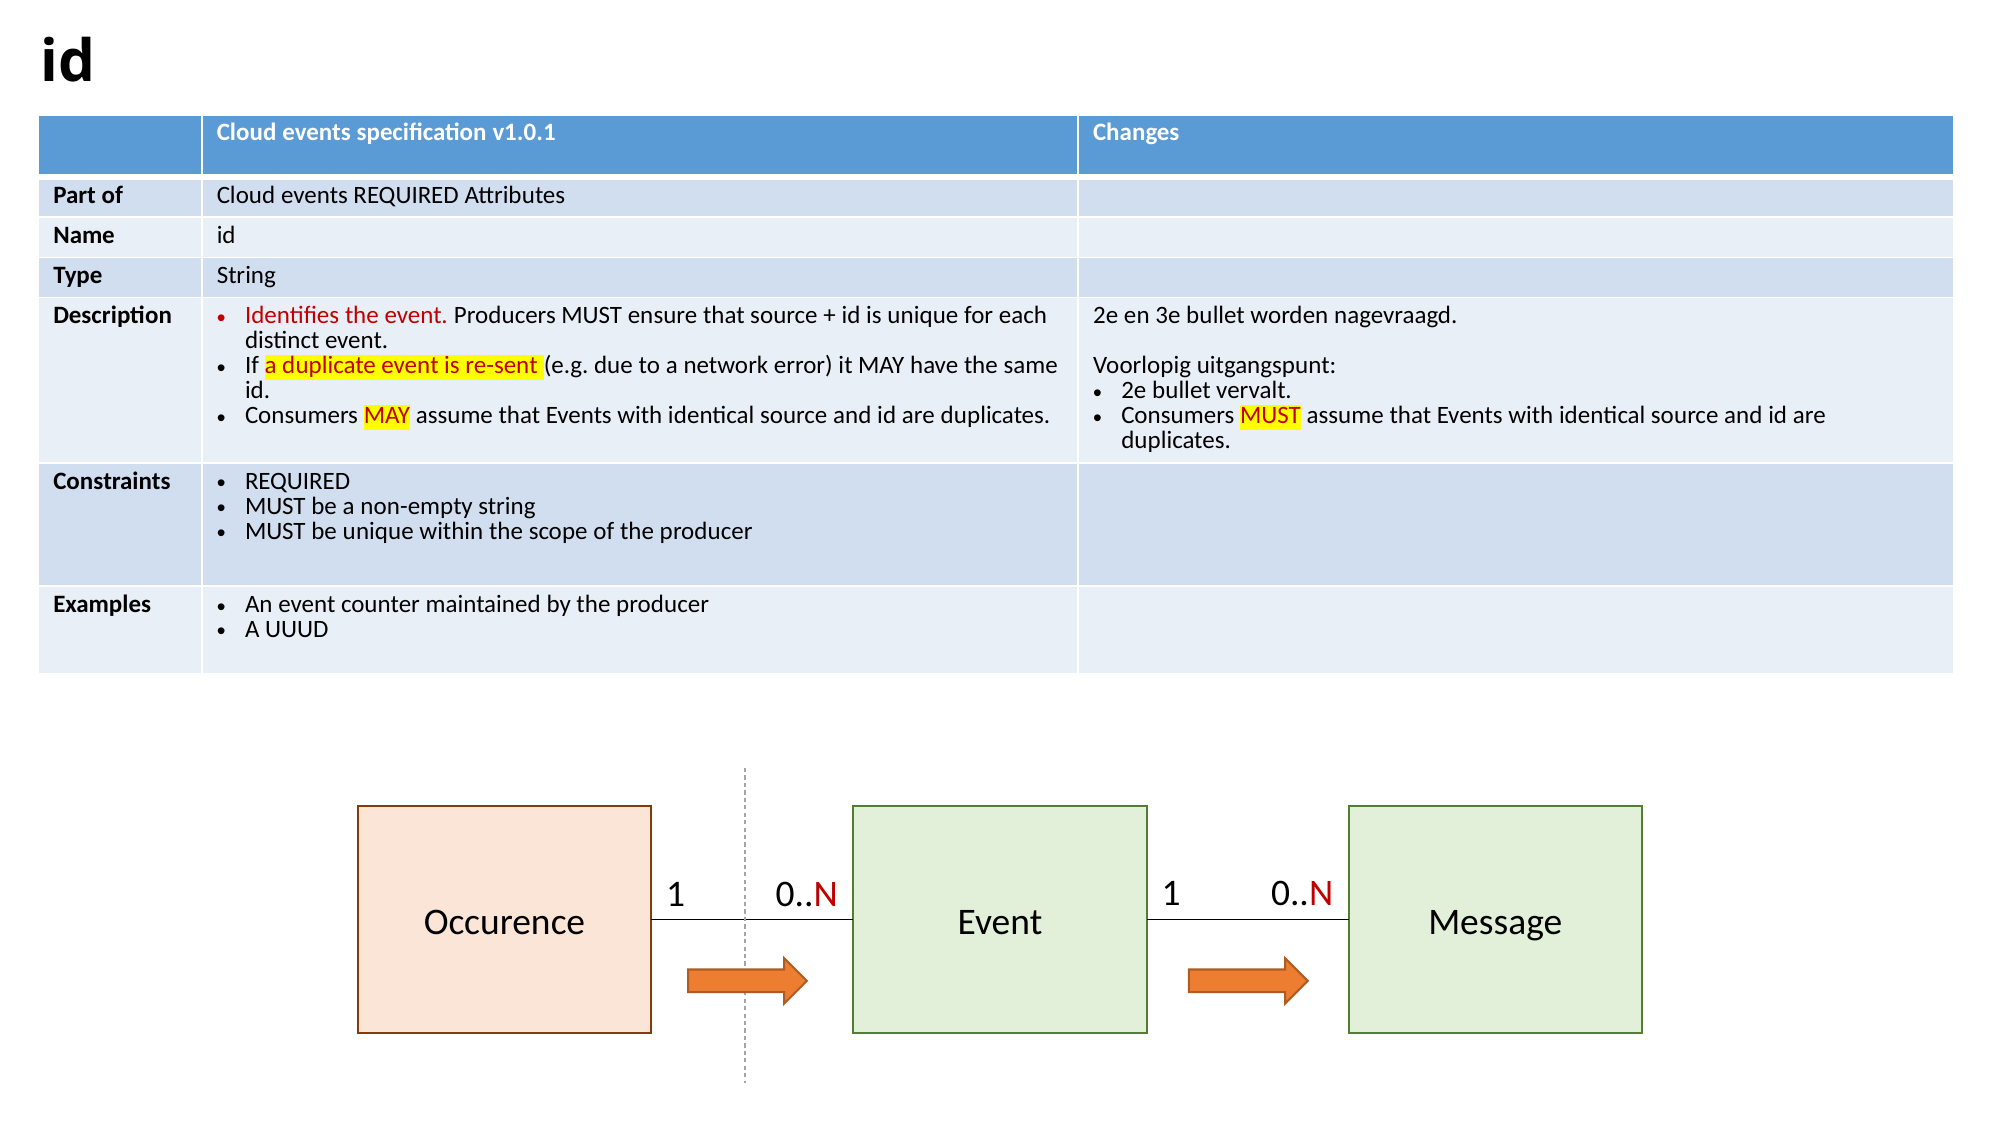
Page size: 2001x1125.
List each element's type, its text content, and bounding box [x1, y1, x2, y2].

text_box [357, 767, 1643, 1084]
table_cell An event counter maintained by the producer A UUUD [203, 587, 1077, 673]
table_cell 2e en 3e bullet worden nagevraagd. Voorlopig uitgangspunt: 2e bullet vervalt. Consumers MUST assume that Events with identical source and id are duplicates. [1079, 298, 1953, 462]
table_header Cloud events specification v1.0.1 [203, 116, 1077, 174]
table_cell Description [39, 298, 201, 462]
table_cell [1079, 587, 1953, 673]
table_cell Identifies the event. Producers MUST ensure that source + id is unique for each distinct event. If a duplicate event is re-sent (e.g. due to a network error) it MAY have the same id. Consumers MAY assume that Events with identical source and id are duplicates. [203, 298, 1077, 462]
table_cell Examples [39, 587, 201, 673]
table_cell Type [39, 258, 201, 297]
table_cell Part of [39, 180, 201, 216]
table_cell [1079, 180, 1953, 216]
title id [25, 10, 918, 115]
table_cell Name [39, 218, 201, 257]
table_cell [1079, 464, 1953, 585]
table_header [39, 116, 201, 174]
table_cell Cloud events REQUIRED Attributes [203, 180, 1077, 216]
table_cell REQUIRED MUST be a non-empty string MUST be unique within the scope of the producer [203, 464, 1077, 585]
table_cell String [203, 258, 1077, 297]
table_cell Constraints [39, 464, 201, 585]
table_cell id [203, 218, 1077, 257]
table_cell [1079, 258, 1953, 297]
table_header Changes [1079, 116, 1953, 174]
table_cell [1079, 218, 1953, 257]
